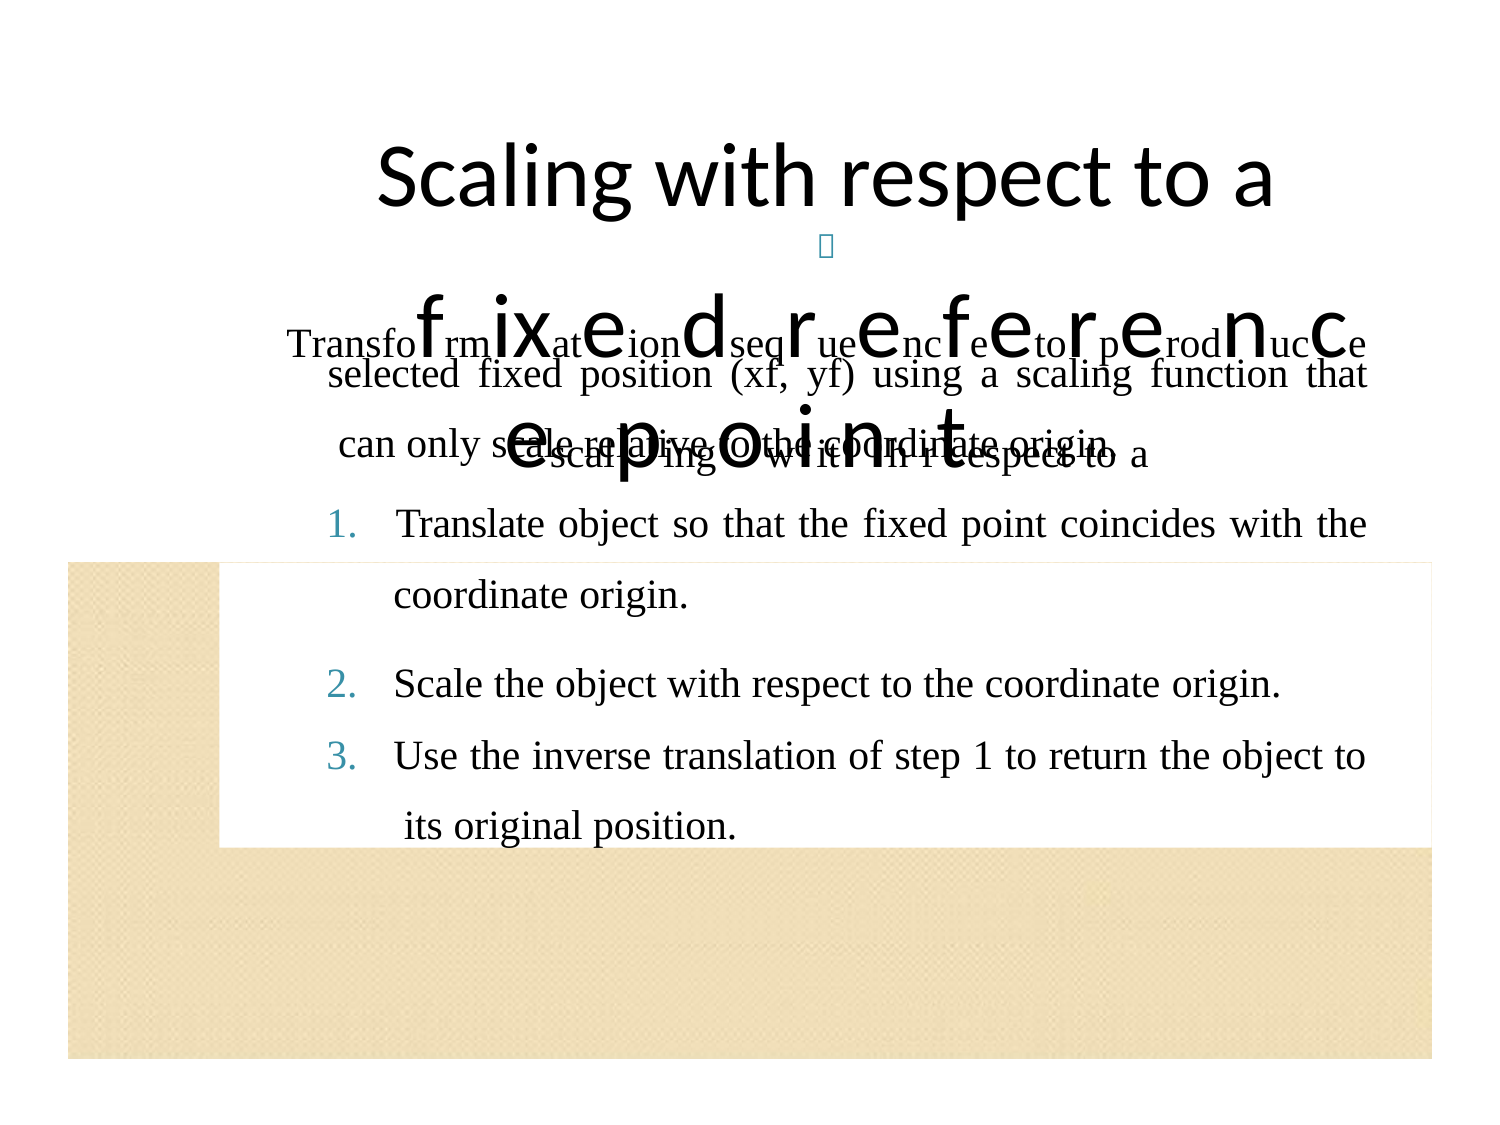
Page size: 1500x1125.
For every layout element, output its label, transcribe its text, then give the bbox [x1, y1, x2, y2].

picture [67, 562, 1433, 1060]
title Scaling with respect to a  Transfofrmixateiondseqrueencfeetorperodnucce escalpingowiitnh rtespect to a [283, 112, 1369, 486]
text_box selected fixed position (xf, yf) using a scaling function that can only scale relative to the coordinate origin. 1. Translate object so that the fixed point coincides with the [324, 323, 1369, 547]
